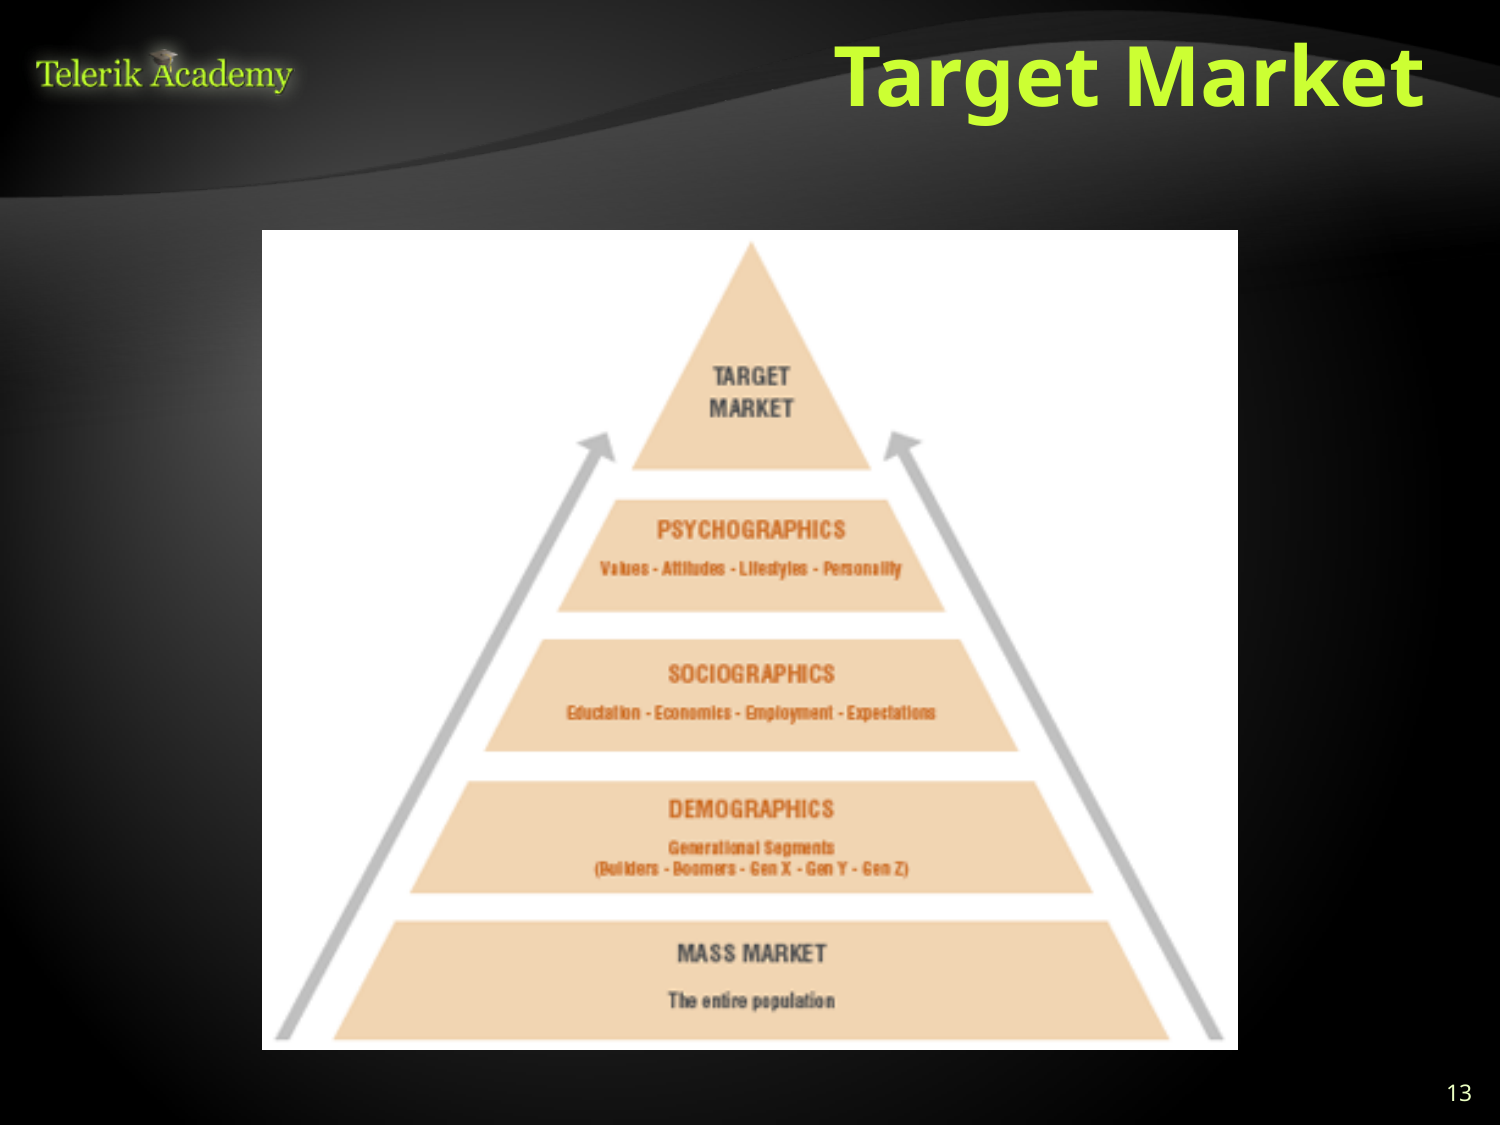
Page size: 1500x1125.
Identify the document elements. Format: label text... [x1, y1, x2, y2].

title Target Market [300, 12, 1463, 150]
picture [0, 0, 1500, 1125]
slide_number 13 [1412, 1074, 1488, 1113]
